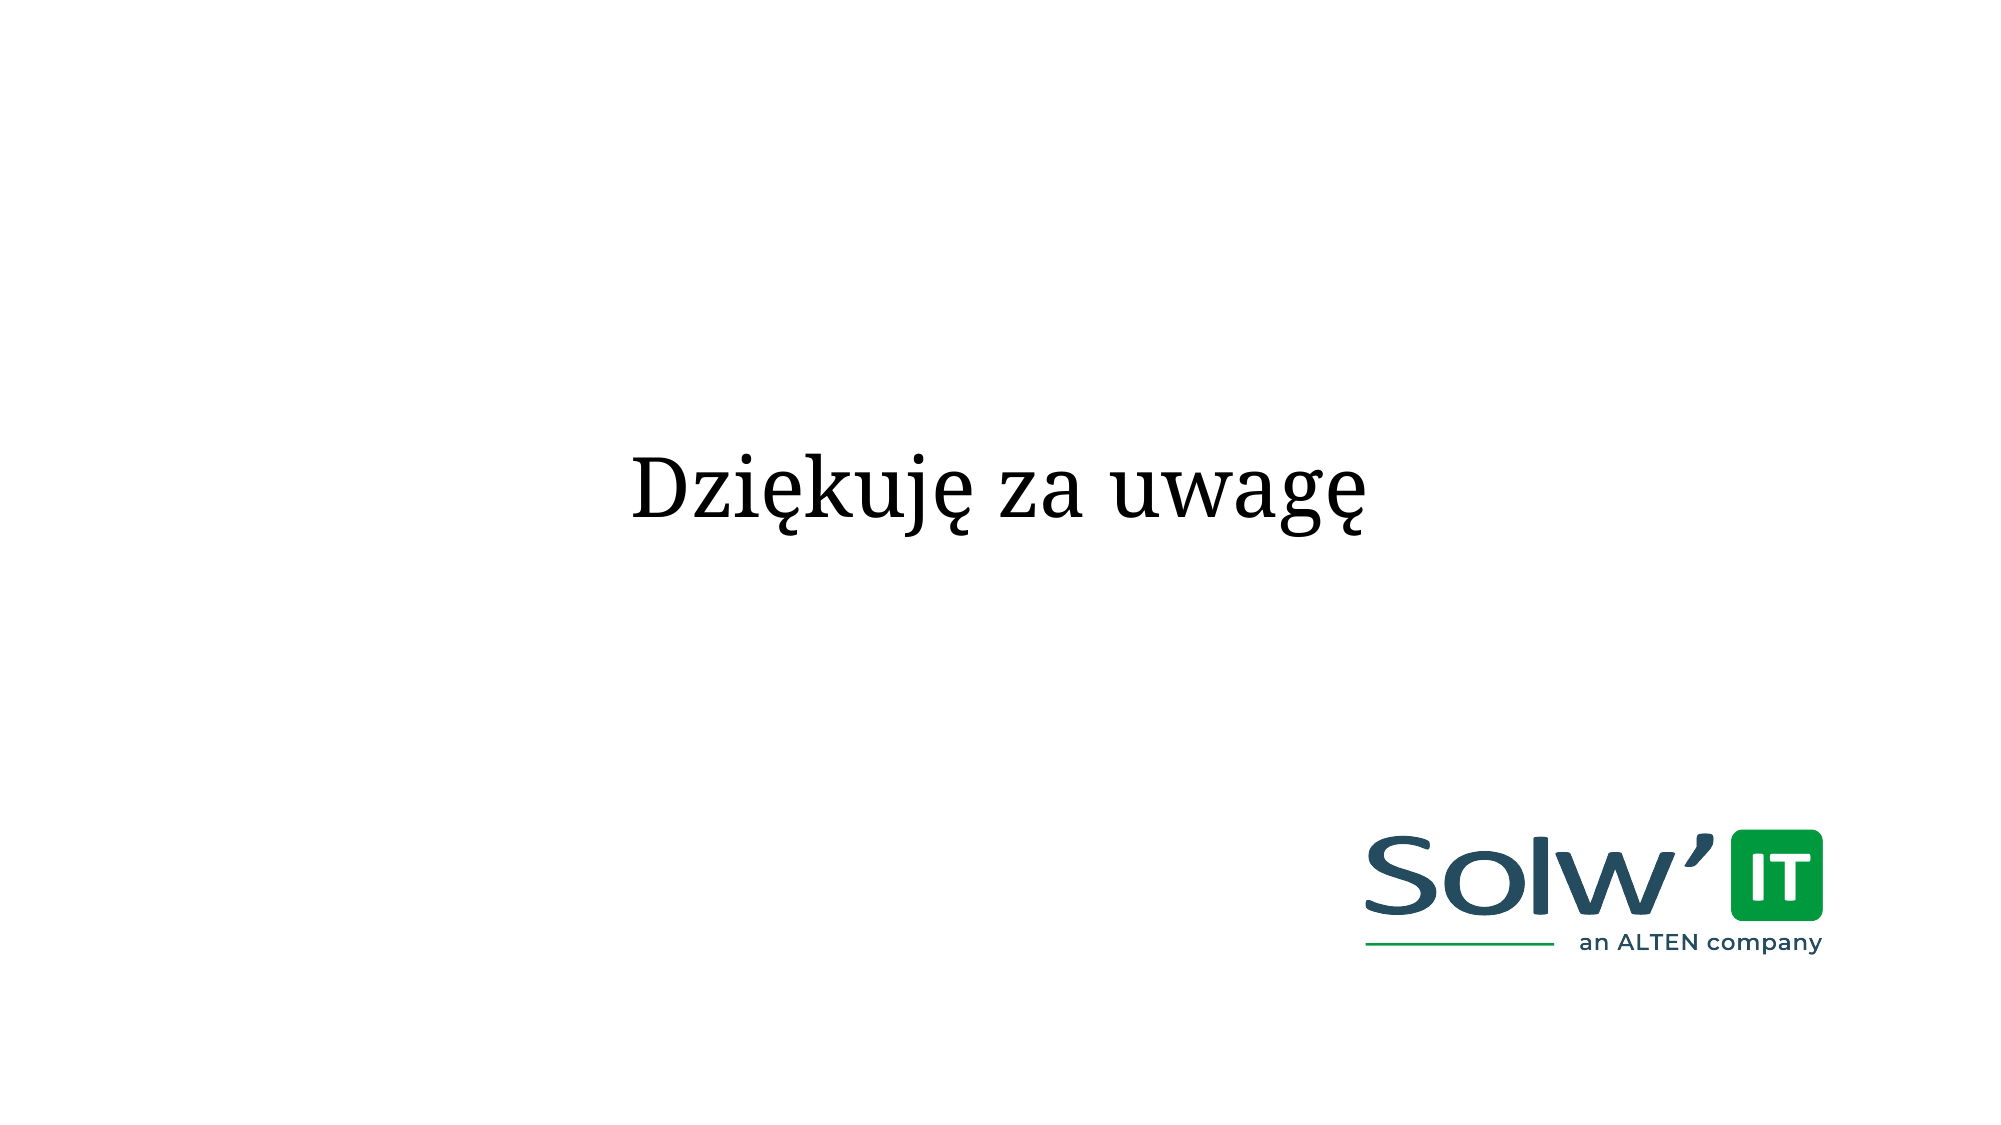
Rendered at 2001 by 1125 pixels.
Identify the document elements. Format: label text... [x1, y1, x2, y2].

text_box Dziękuję za uwagę [524, 426, 1476, 542]
picture [1267, 730, 1921, 1054]
